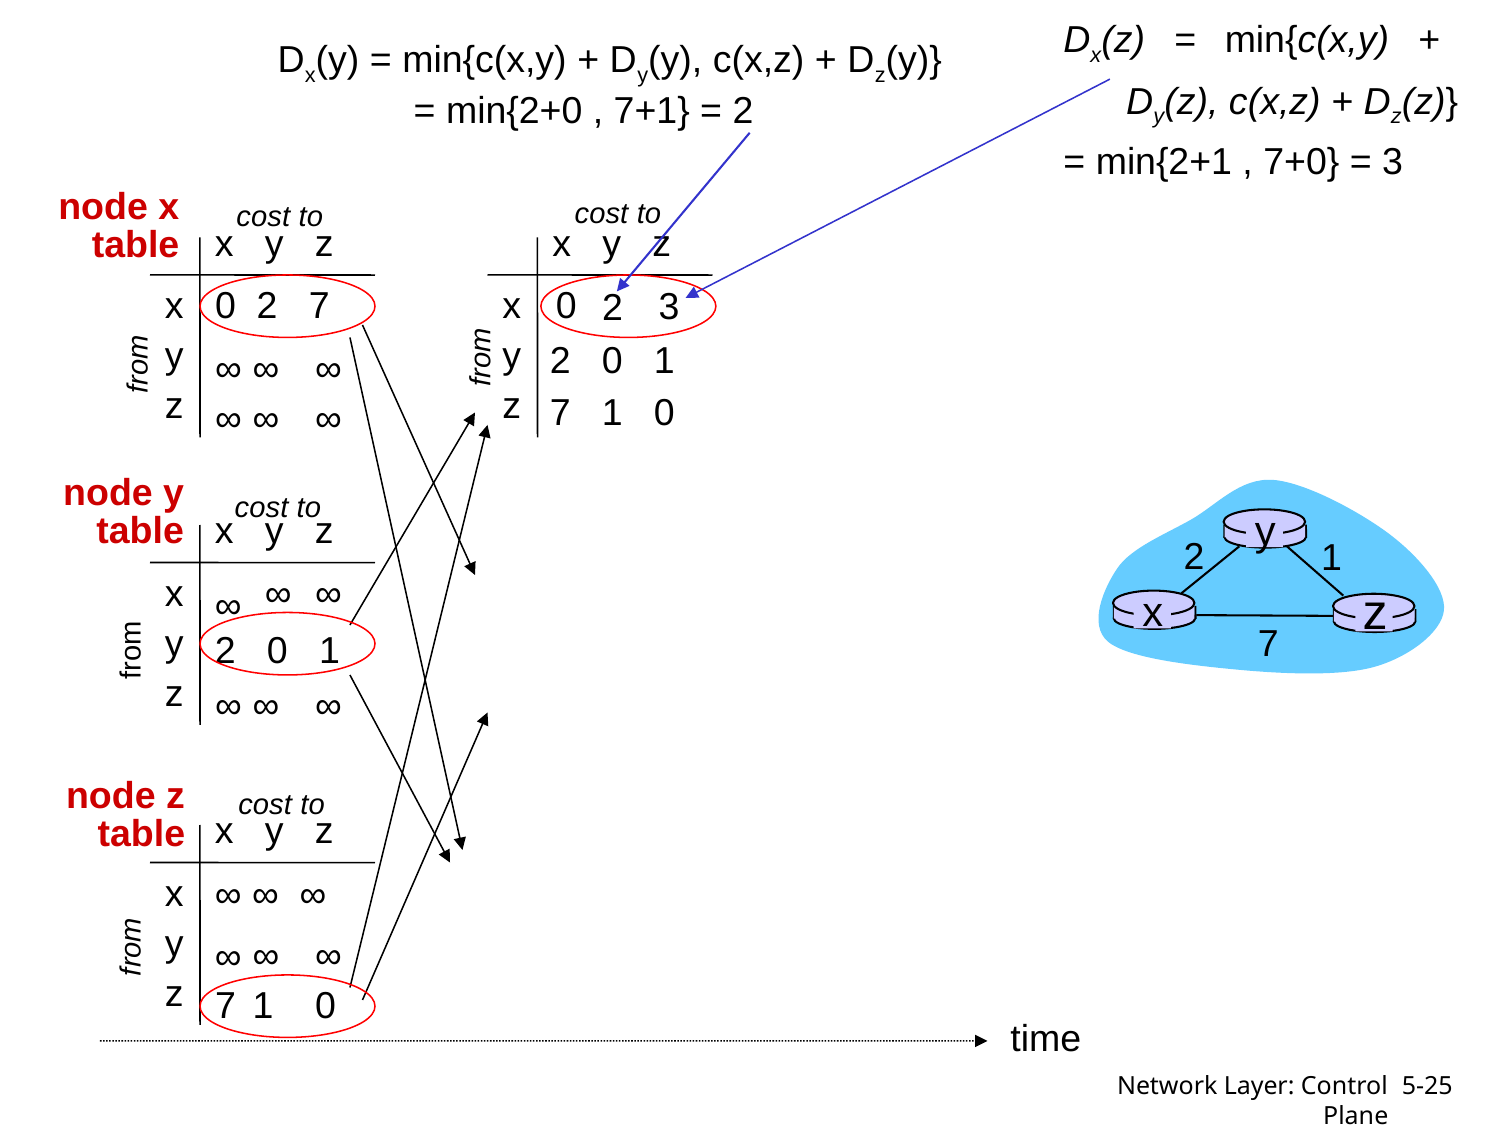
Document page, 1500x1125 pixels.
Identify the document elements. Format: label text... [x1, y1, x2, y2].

text_box [350, 424, 491, 984]
text_box 3 [643, 274, 695, 335]
text_box ∞ ∞ ∞ [199, 862, 363, 923]
text_box y [487, 324, 537, 374]
text_box Dx(z) = min{c(x,y) + Dy(z), c(x,z) + Dz(z)} = min{2+1 , 7+0} = 3 [1048, 0, 1484, 190]
text_box cost to [559, 187, 676, 238]
text_box from [104, 606, 150, 695]
text_box ∞ [199, 924, 237, 985]
text_box cost to [221, 190, 338, 240]
text_box x y z [199, 211, 349, 272]
text_box ∞ [300, 924, 357, 978]
text_box [435, 834, 451, 863]
text_box ∞ [237, 386, 295, 447]
text_box Dx(y) = min{c(x,y) + Dy(y), c(x,z) + Dz(y)} = min{2+0 , 7+1} = 2 [262, 27, 968, 139]
text_box ∞ [237, 679, 295, 734]
text_box [460, 541, 476, 575]
text_box y [150, 611, 199, 661]
text_box [695, 285, 702, 291]
text_box ∞ [237, 924, 295, 975]
text_box ∞ [300, 386, 357, 447]
text_box [451, 797, 466, 850]
text_box ∞ [300, 679, 357, 734]
text_box ∞ [200, 386, 237, 447]
text_box cost to [223, 777, 340, 828]
text_box 0 2 7 [200, 311, 242, 334]
text_box ∞ [300, 336, 357, 386]
text_box [695, 79, 1110, 298]
text_box x [150, 862, 199, 911]
text_box z [487, 374, 534, 434]
text_box from [104, 902, 150, 991]
text_box cost to [219, 481, 337, 531]
text_box 2 0 1 [534, 329, 690, 380]
slide_number 5- [1387, 1062, 1478, 1107]
text_box time [995, 1006, 1097, 1067]
text_box ∞ [352, 964, 357, 984]
text_box 0 [300, 974, 351, 983]
text_box node x table [43, 181, 195, 273]
text_box x [150, 561, 199, 611]
text_box x y z [199, 499, 349, 559]
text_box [1087, 477, 1447, 677]
text_box ∞ [237, 336, 295, 386]
text_box ∞ 2 0 1 [200, 574, 356, 639]
text_box 0 2 7 [291, 274, 345, 282]
text_box ∞ [300, 561, 357, 612]
text_box x y z [635, 211, 687, 272]
text_box y [150, 911, 199, 961]
text_box ∞ [250, 561, 300, 574]
text_box 0 2 7 [200, 274, 284, 301]
text_box x y z [537, 211, 660, 272]
text_box y [161, 324, 199, 374]
text_box 1 [237, 974, 282, 980]
text_box [200, 974, 376, 1038]
footer Network Layer: Control Plane [1045, 1062, 1404, 1102]
text_box ∞ [353, 674, 357, 686]
text_box x [487, 274, 537, 324]
text_box 7 [200, 974, 237, 1001]
text_box ∞ [352, 939, 363, 985]
text_box node y table [48, 467, 199, 559]
text_box [366, 712, 489, 992]
text_box 0 [541, 311, 565, 329]
text_box ∞ [357, 924, 363, 954]
text_box from [453, 313, 487, 402]
text_box 2 [587, 275, 644, 336]
text_box ∞ [200, 336, 237, 386]
text_box z [150, 374, 199, 434]
text_box from [111, 320, 161, 409]
text_box 0 [333, 1029, 351, 1034]
text_box x [150, 274, 199, 324]
text_box [351, 412, 475, 622]
text_box 7 1 0 [534, 380, 690, 441]
text_box [695, 290, 716, 327]
text_box [540, 278, 587, 334]
text_box ∞ [295, 924, 300, 975]
text_box [975, 1034, 988, 1048]
text_box ∞ [200, 679, 237, 734]
text_box [200, 612, 376, 675]
text_box 7 [200, 1011, 237, 1034]
text_box z [150, 961, 199, 1022]
text_box z [150, 661, 199, 722]
text_box node z table [51, 770, 200, 862]
text_box 0 [541, 274, 592, 301]
text_box [200, 274, 376, 338]
text_box ∞ 2 0 1 [200, 649, 356, 679]
text_box x y z [200, 799, 349, 859]
